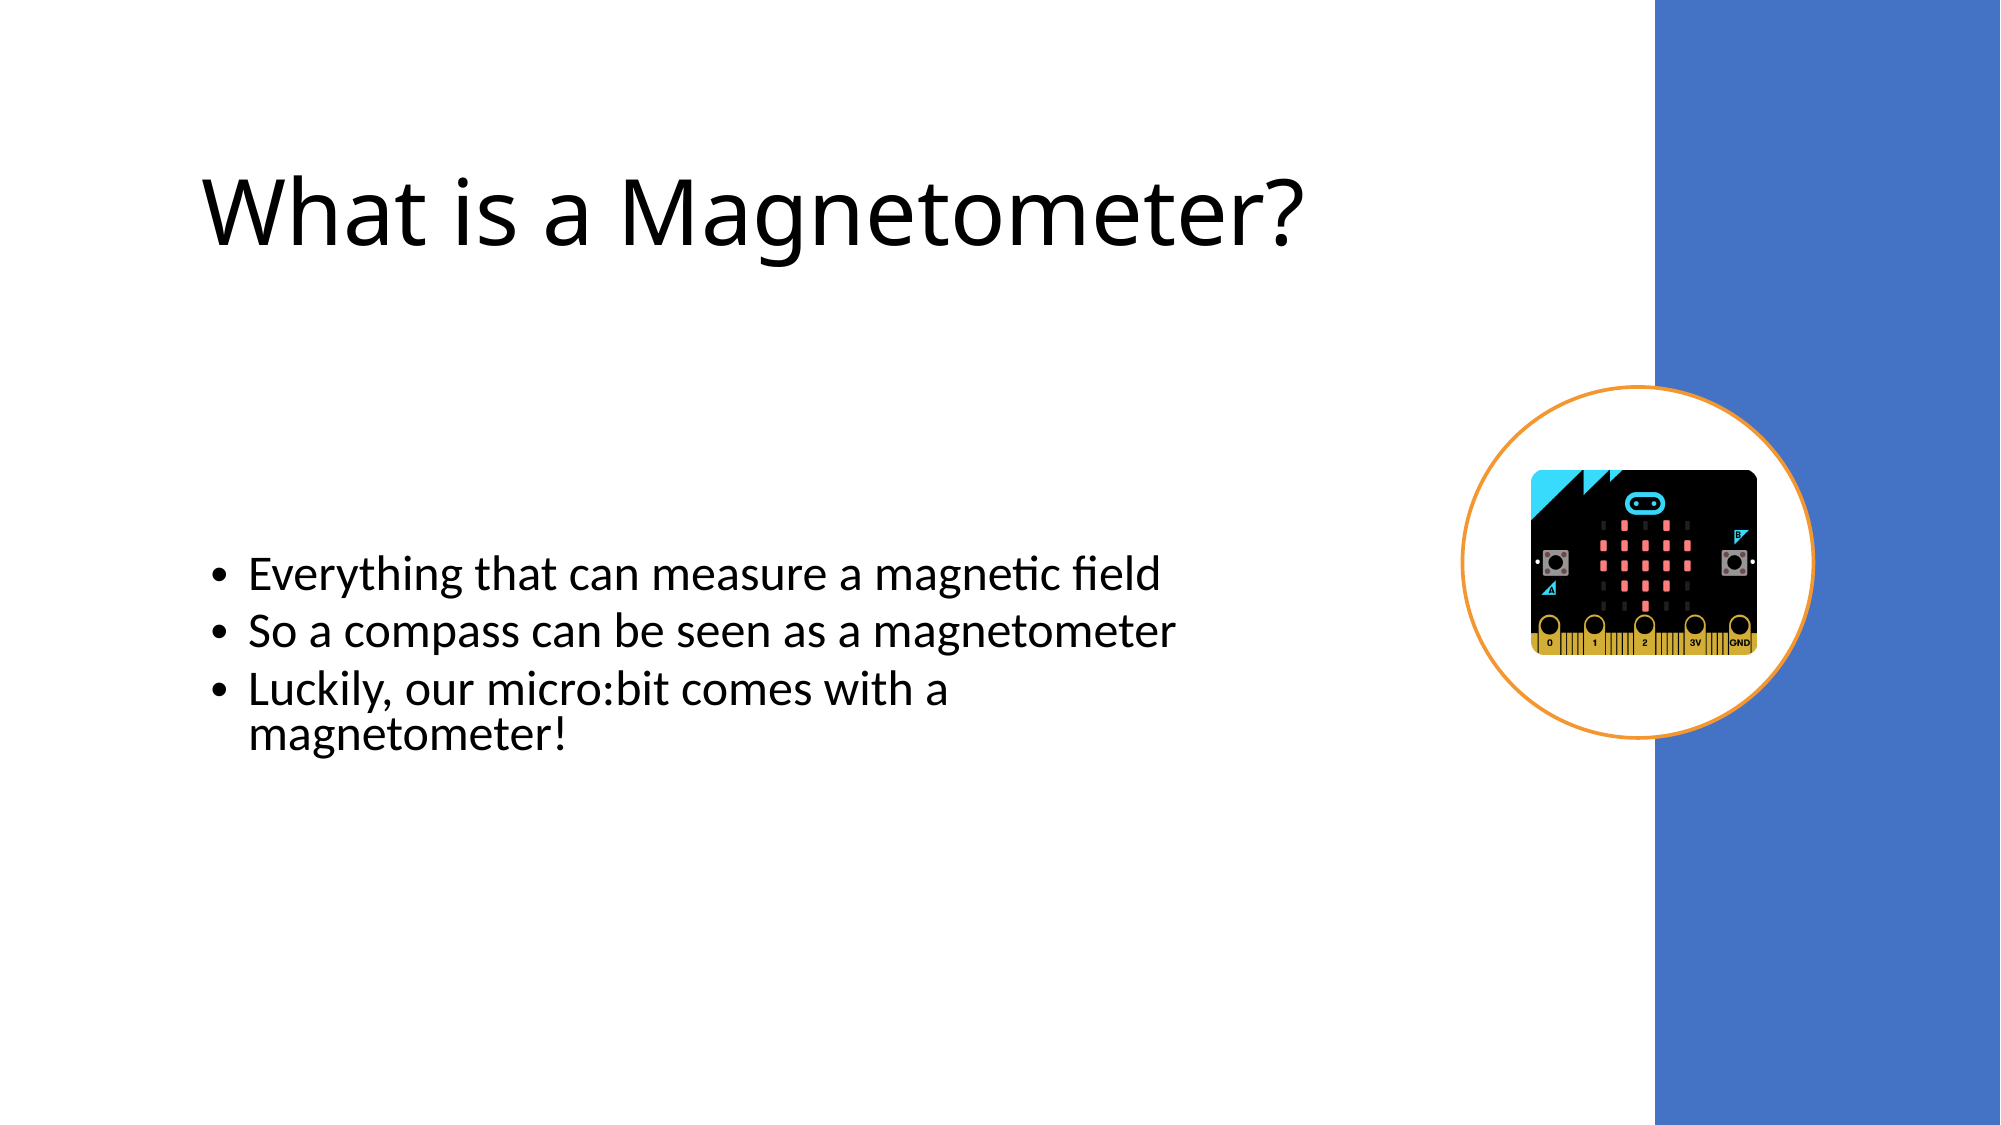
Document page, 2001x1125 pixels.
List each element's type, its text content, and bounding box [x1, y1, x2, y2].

text_box What is a Magnetometer? [186, 102, 1413, 321]
text_box [1653, 0, 2000, 1125]
text_box [1460, 384, 1816, 741]
picture [1531, 470, 1758, 655]
text_box Everything that can measure a magnetic field So a compass can be seen as a magnetometer Luckily, our micro:bit comes with a magnetometer! [186, 373, 1248, 940]
